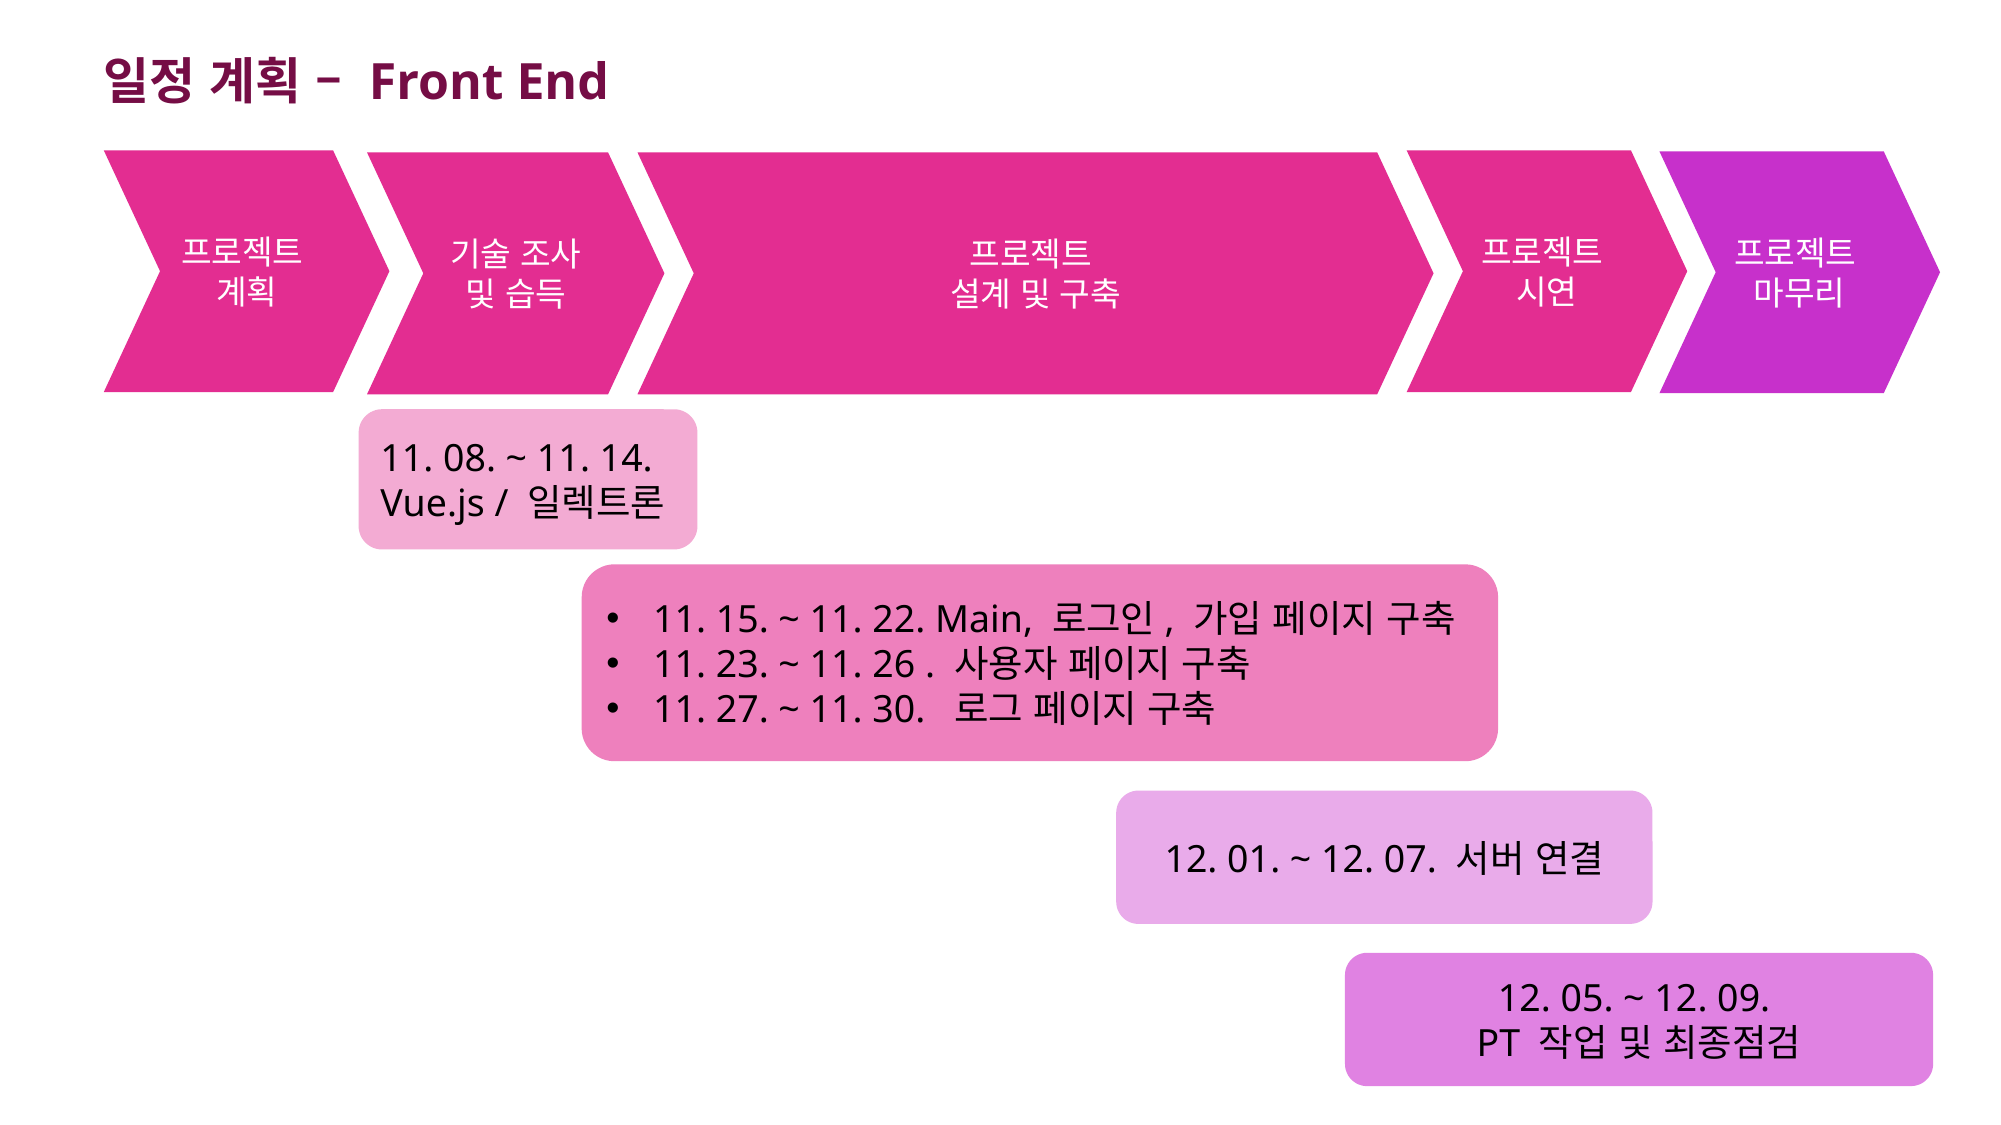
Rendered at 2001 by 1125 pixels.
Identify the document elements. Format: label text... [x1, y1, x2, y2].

text_box 프로젝트 마무리 [1659, 151, 1941, 394]
text_box 프로젝트 설계 및 구축 [637, 152, 1434, 395]
text_box 프로젝트 계획 [103, 150, 390, 393]
text_box 11. 08. ~ 11. 14. Vue.js / 일렉트론 [358, 409, 698, 550]
text_box 12. 05. ~ 12. 09. PT 작업 및 최종점검 [1344, 952, 1934, 1087]
text_box 12. 01. ~ 12. 07. 서버 연결 [1116, 790, 1653, 924]
text_box 11. 15. ~ 11. 22. Main, 로그인, 가입 페이지 구축 11. 23. ~ 11. 26 . 사용자 페이지 구축 11. 27. ~ 11. 30. 로그 페이지 구축 [581, 564, 1499, 762]
text_box 일정 계획 – Front End [88, 42, 871, 118]
text_box 프로젝트 시연 [1406, 150, 1688, 393]
text_box 기술 조사 및 습득 [367, 152, 665, 395]
